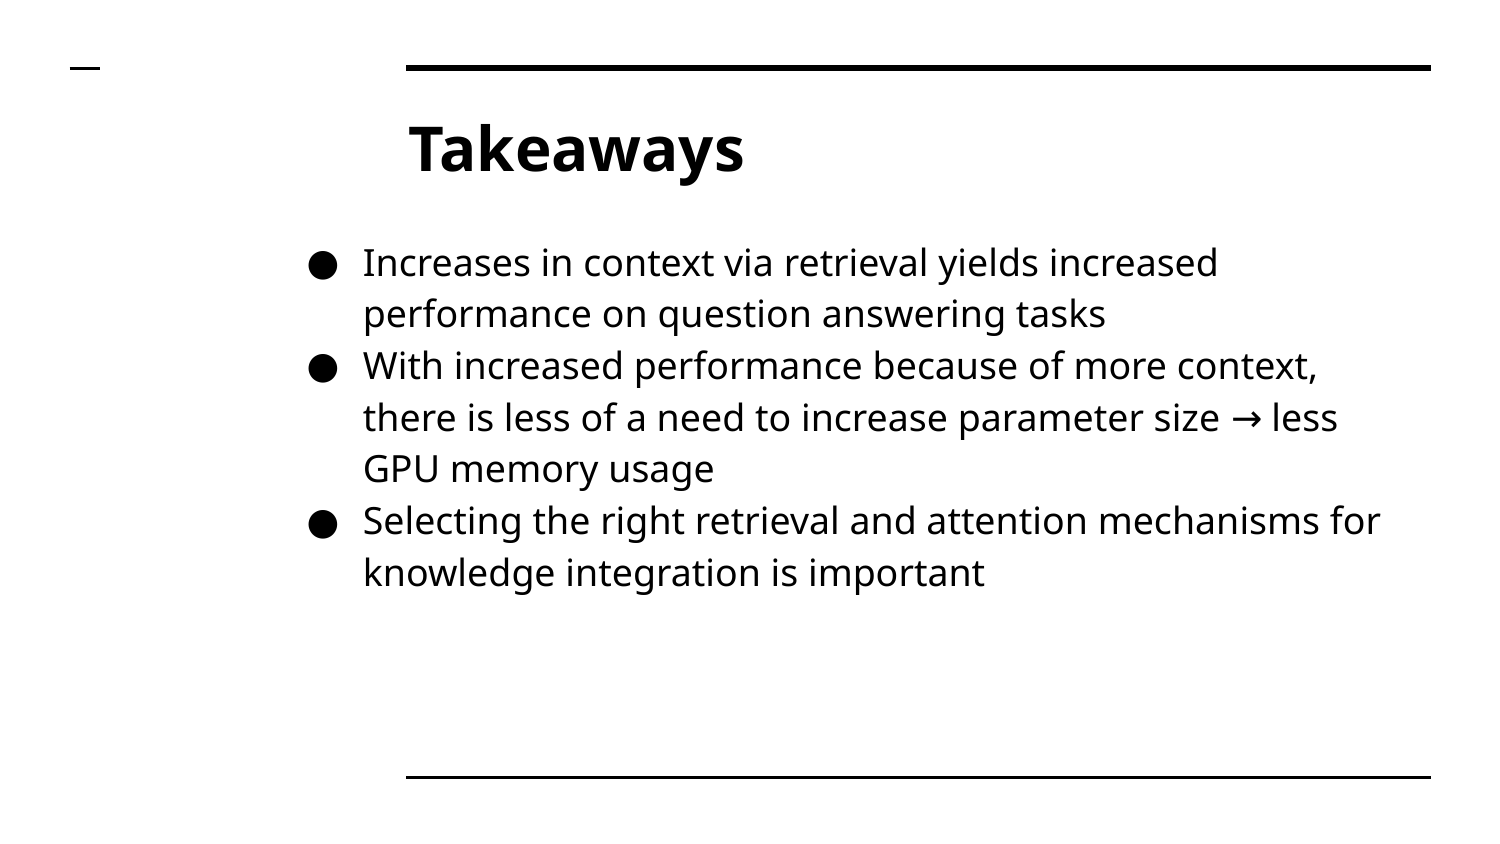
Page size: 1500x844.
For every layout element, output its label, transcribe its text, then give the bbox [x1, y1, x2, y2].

title Takeaways [393, 94, 1431, 199]
list Increases in context via retrieval yields increased performance on question answering tasks With increased performance because of more context, there is less of a need to increase parameter size → less GPU memory usage Selecting the right retrieval and attention mechanisms for knowledge integration is important [273, 216, 1431, 710]
